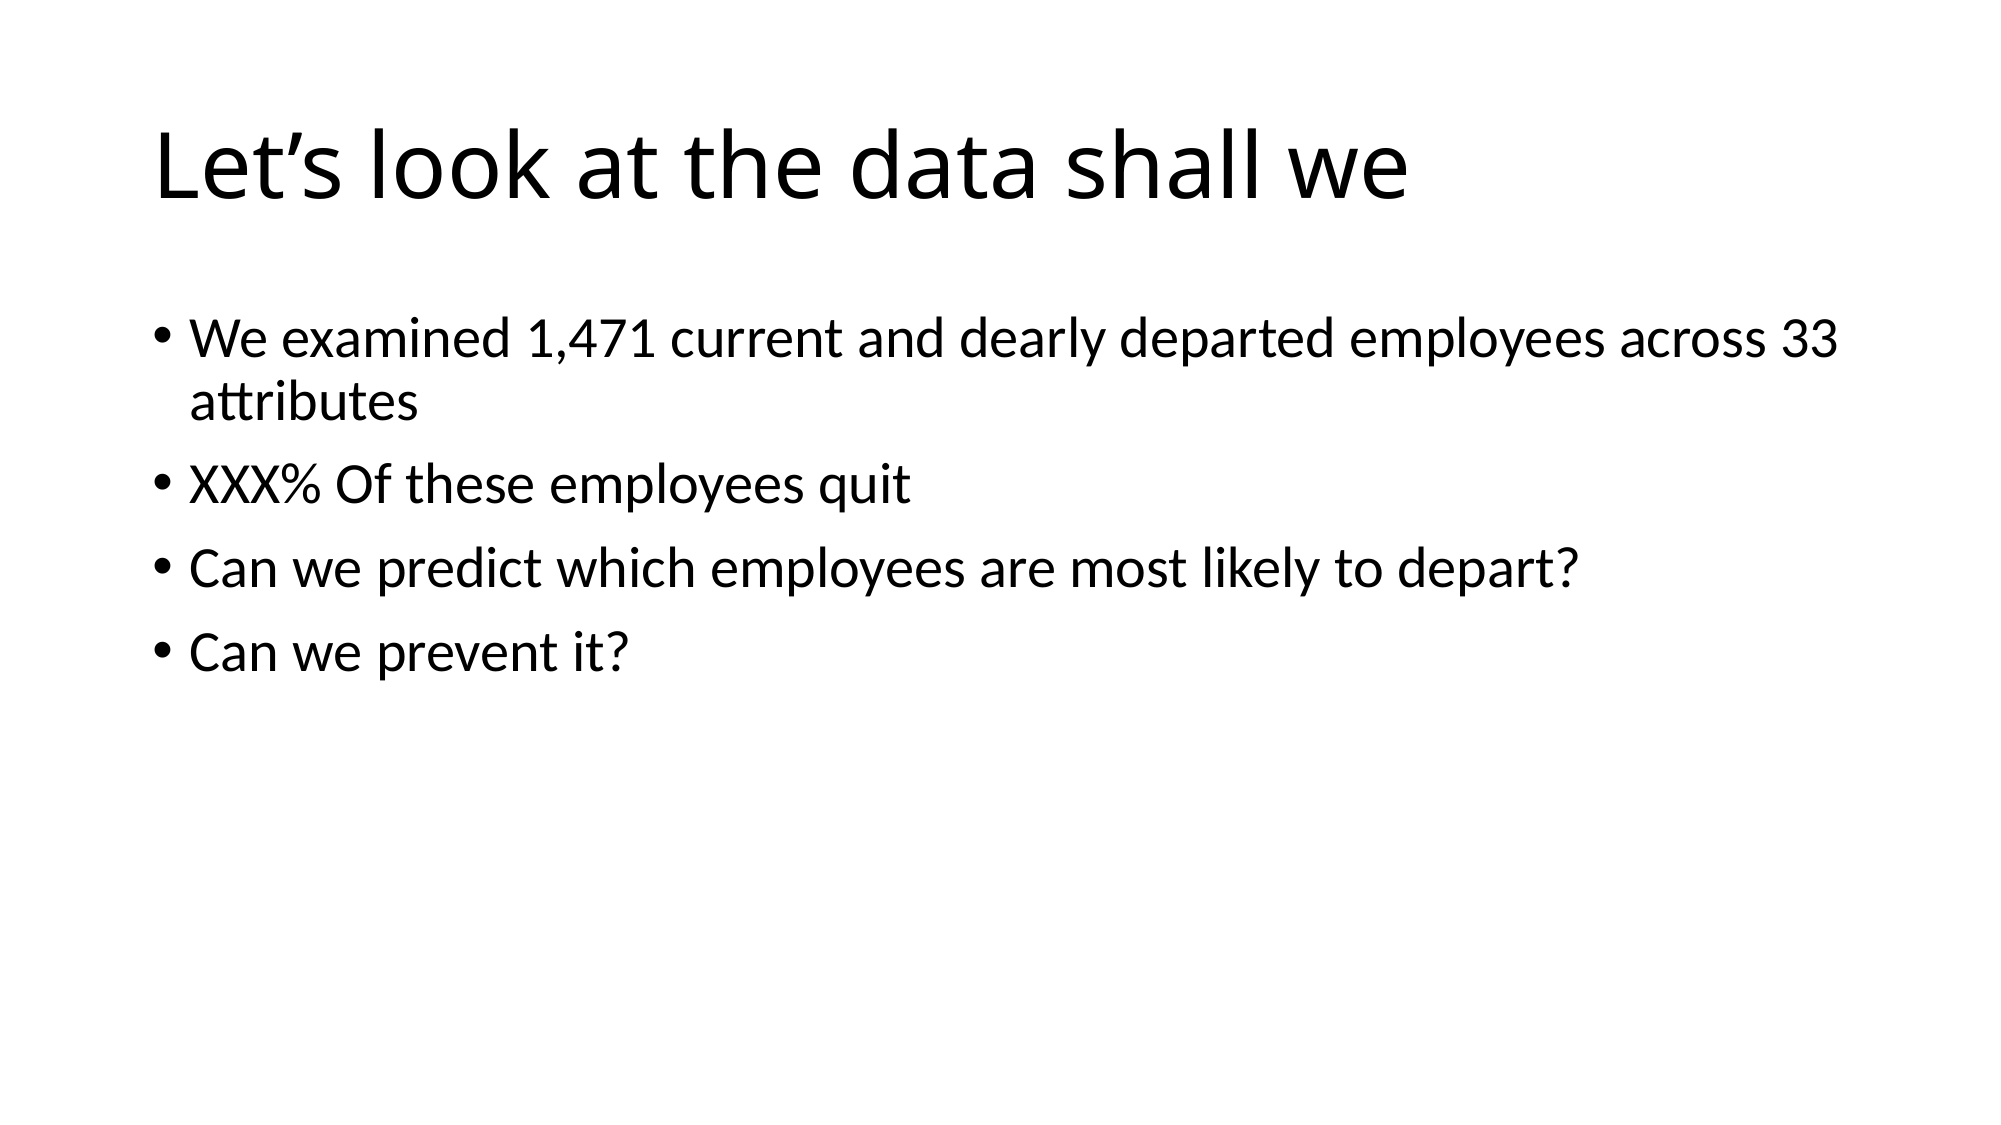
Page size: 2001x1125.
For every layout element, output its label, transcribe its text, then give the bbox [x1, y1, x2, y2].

title Let’s look at the data shall we [137, 59, 1863, 278]
list We examined 1,471 current and dearly departed employees across 33 attributes XXX% Of these employees quit Can we predict which employees are most likely to depart? Can we prevent it? [137, 299, 1863, 1014]
